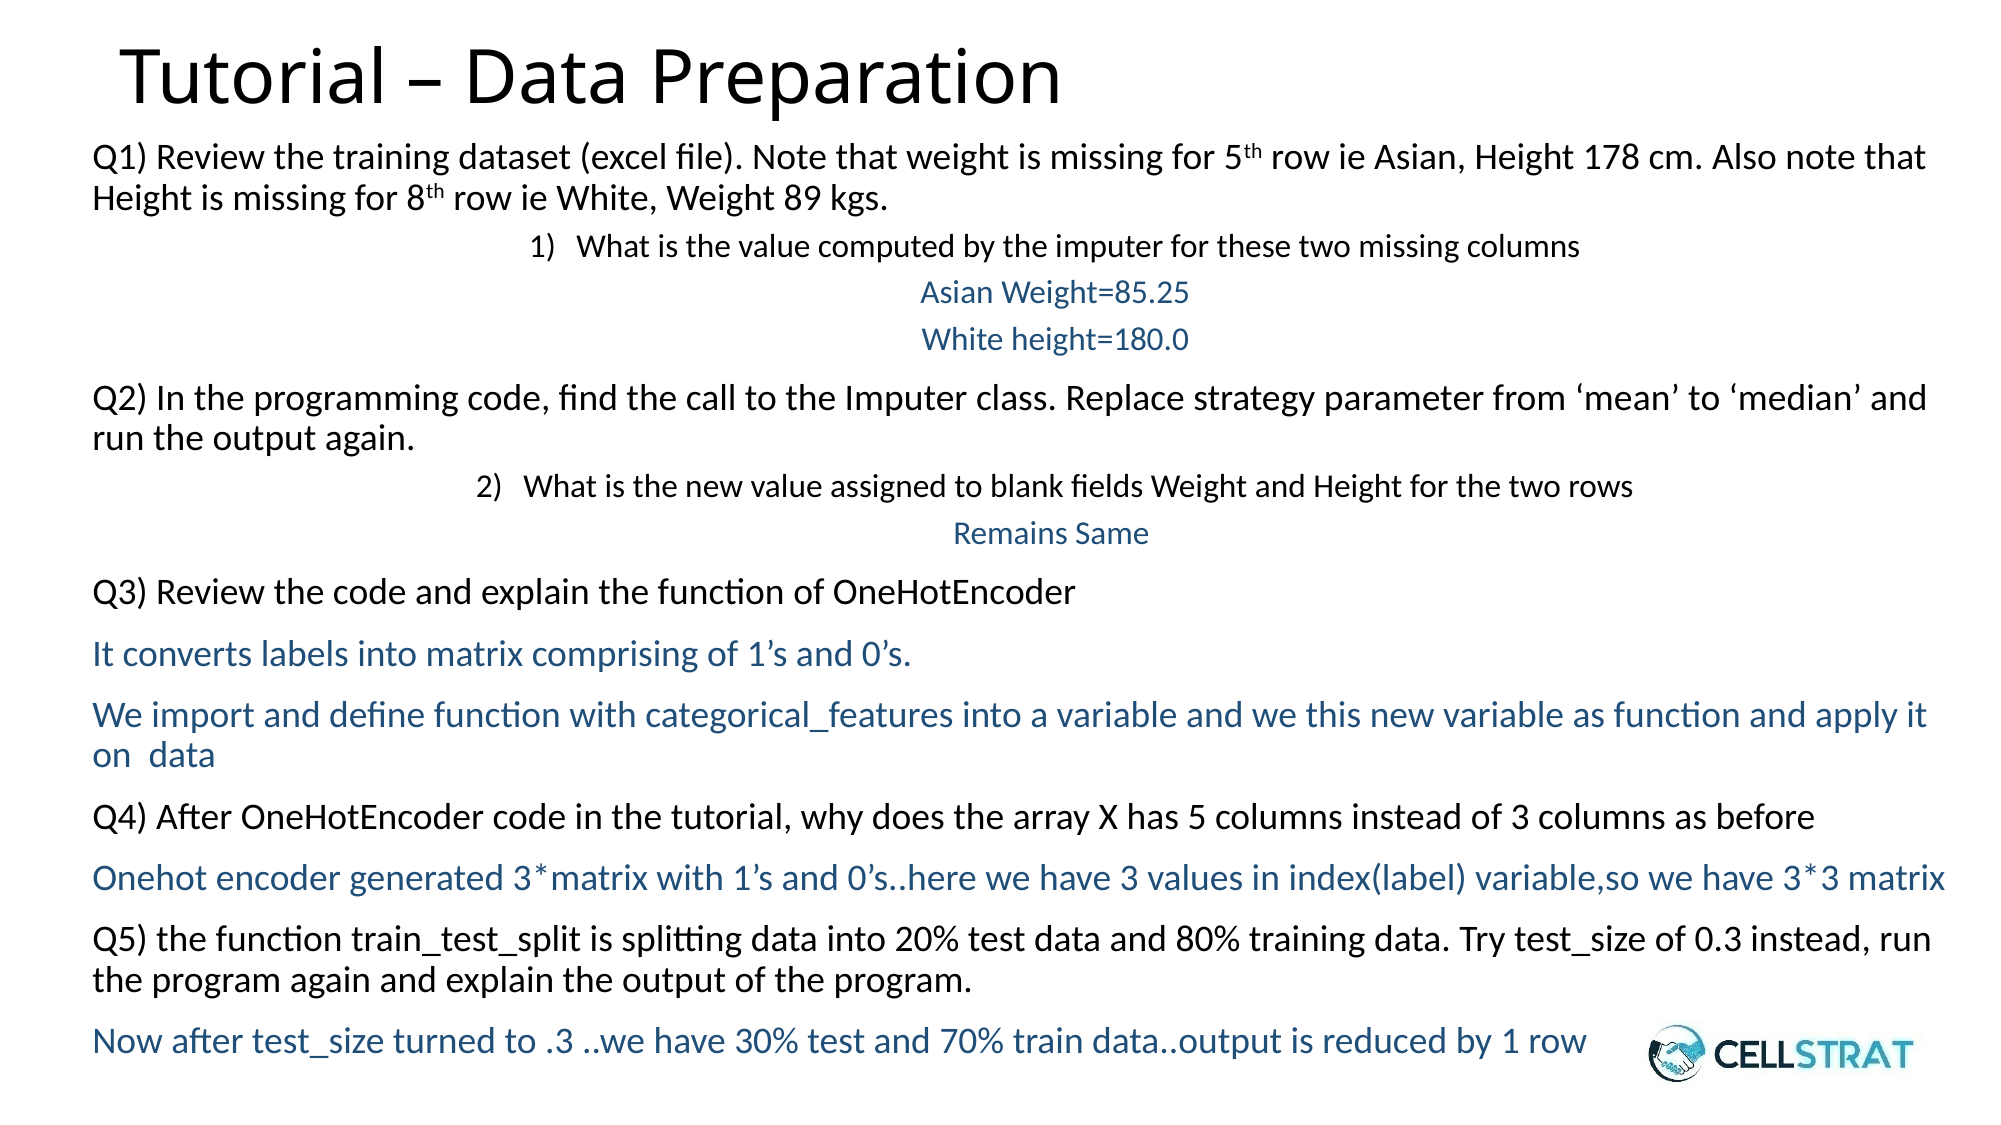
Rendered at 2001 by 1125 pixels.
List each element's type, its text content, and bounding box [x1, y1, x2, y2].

title Tutorial – Data Preparation [104, 19, 1536, 129]
picture [1638, 1020, 1924, 1087]
subtitle Q1) Review the training dataset (excel file). Note that weight is missing for 5th row ie Asian, Height 178 cm. Also note that Height is missing for 8th row ie White, Weight 89 kgs. What is the value computed by the imputer for these two missing columns Asian Weight=85.25 White height=180.0 Q2) In the programming code, find the call to the Imputer class. Replace strategy parameter from ‘mean’ to ‘median’ and run the output again. What is the new value assigned to blank fields Weight and Height for the two rows Remains Same Q3) Review the code and explain the function of OneHotEncoder It converts labels into matrix comprising of 1’s and 0’s. We import and define function with categorical_features into a variable and we this new variable as function and apply it on data Q4) After OneHotEncoder code in the tutorial, why does the array X has 5 columns instead of 3 columns as before Onehot encoder generated 3*matrix with 1’s and 0’s..here we have 3 values in index(label) variable,so we have 3*3 matrix Q5) the function train_test_split is splitting data into 20% test data and 80% training data. Try test_size of 0.3 instead, run the program again and explain the output of the program. Now after test_size turned to .3 ..we have 30% test and 70% train data..output is reduced by 1 row [77, 129, 1978, 1107]
